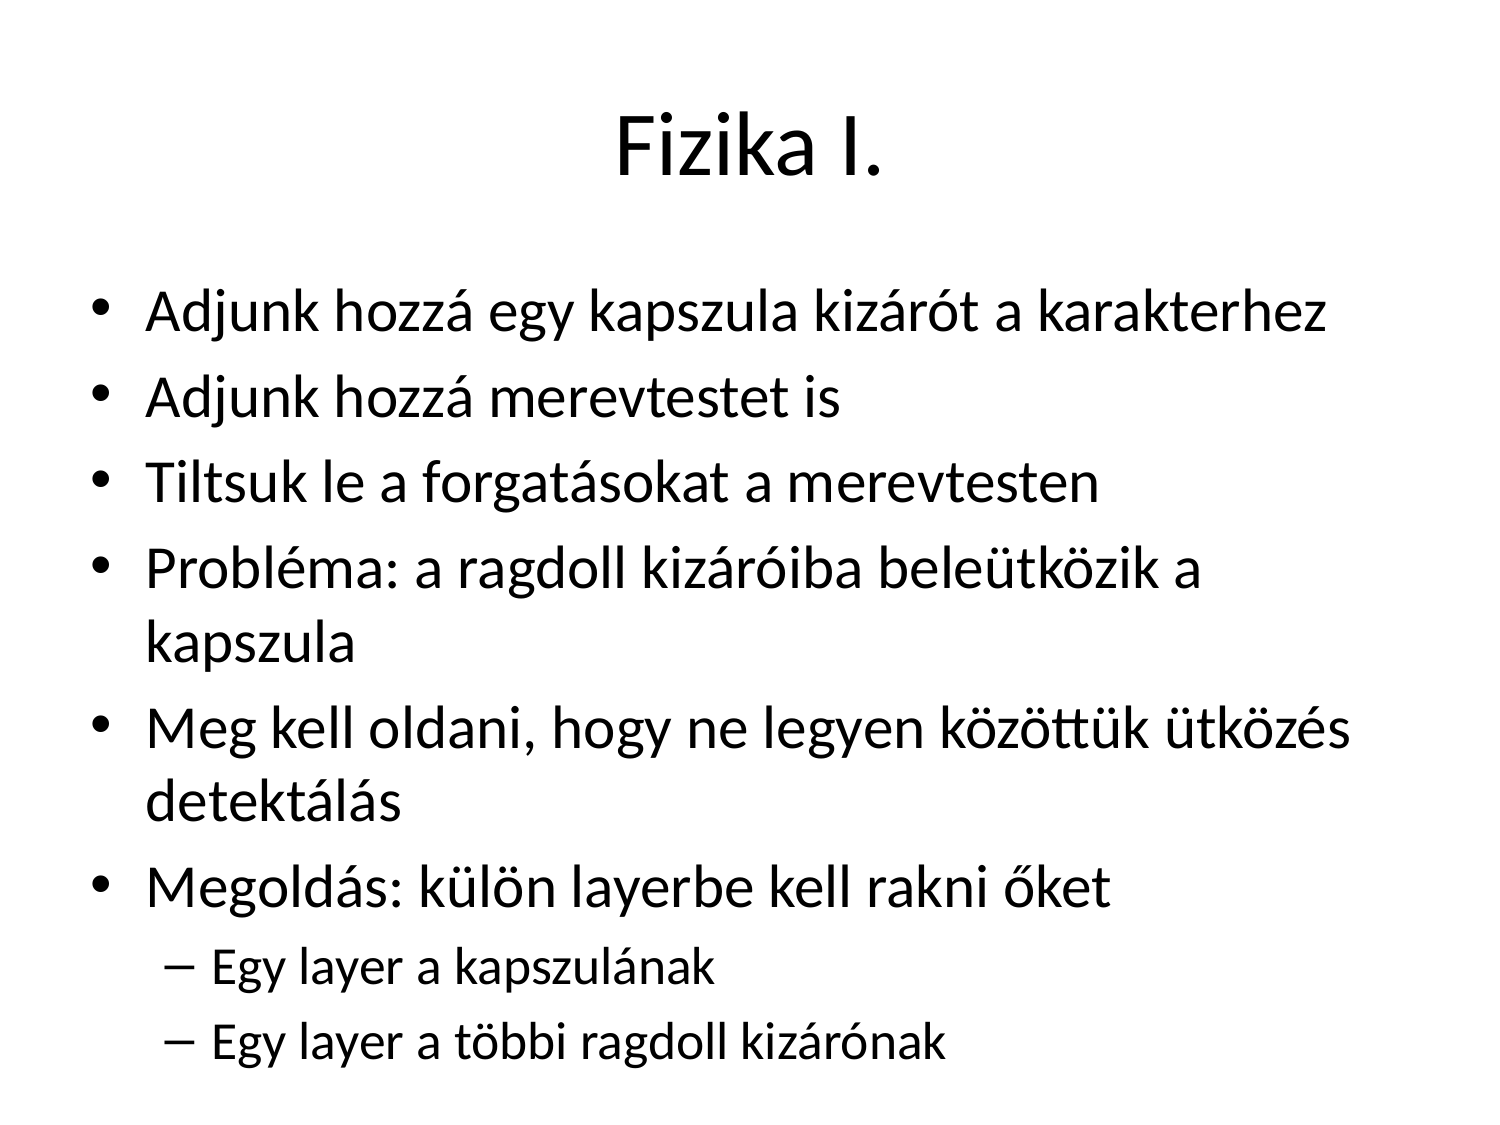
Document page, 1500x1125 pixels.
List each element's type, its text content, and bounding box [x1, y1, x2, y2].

title Fizika I. [75, 45, 1425, 233]
list Adjunk hozzá egy kapszula kizárót a karakterhez Adjunk hozzá merevtestet is Tiltsuk le a forgatásokat a merevtesten Probléma: a ragdoll kizáróiba beleütközik a kapszula Meg kell oldani, hogy ne legyen közöttük ütközés detektálás Megoldás: külön layerbe kell rakni őket Egy layer a kapszulának Egy layer a többi ragdoll kizárónak [75, 262, 1425, 1088]
